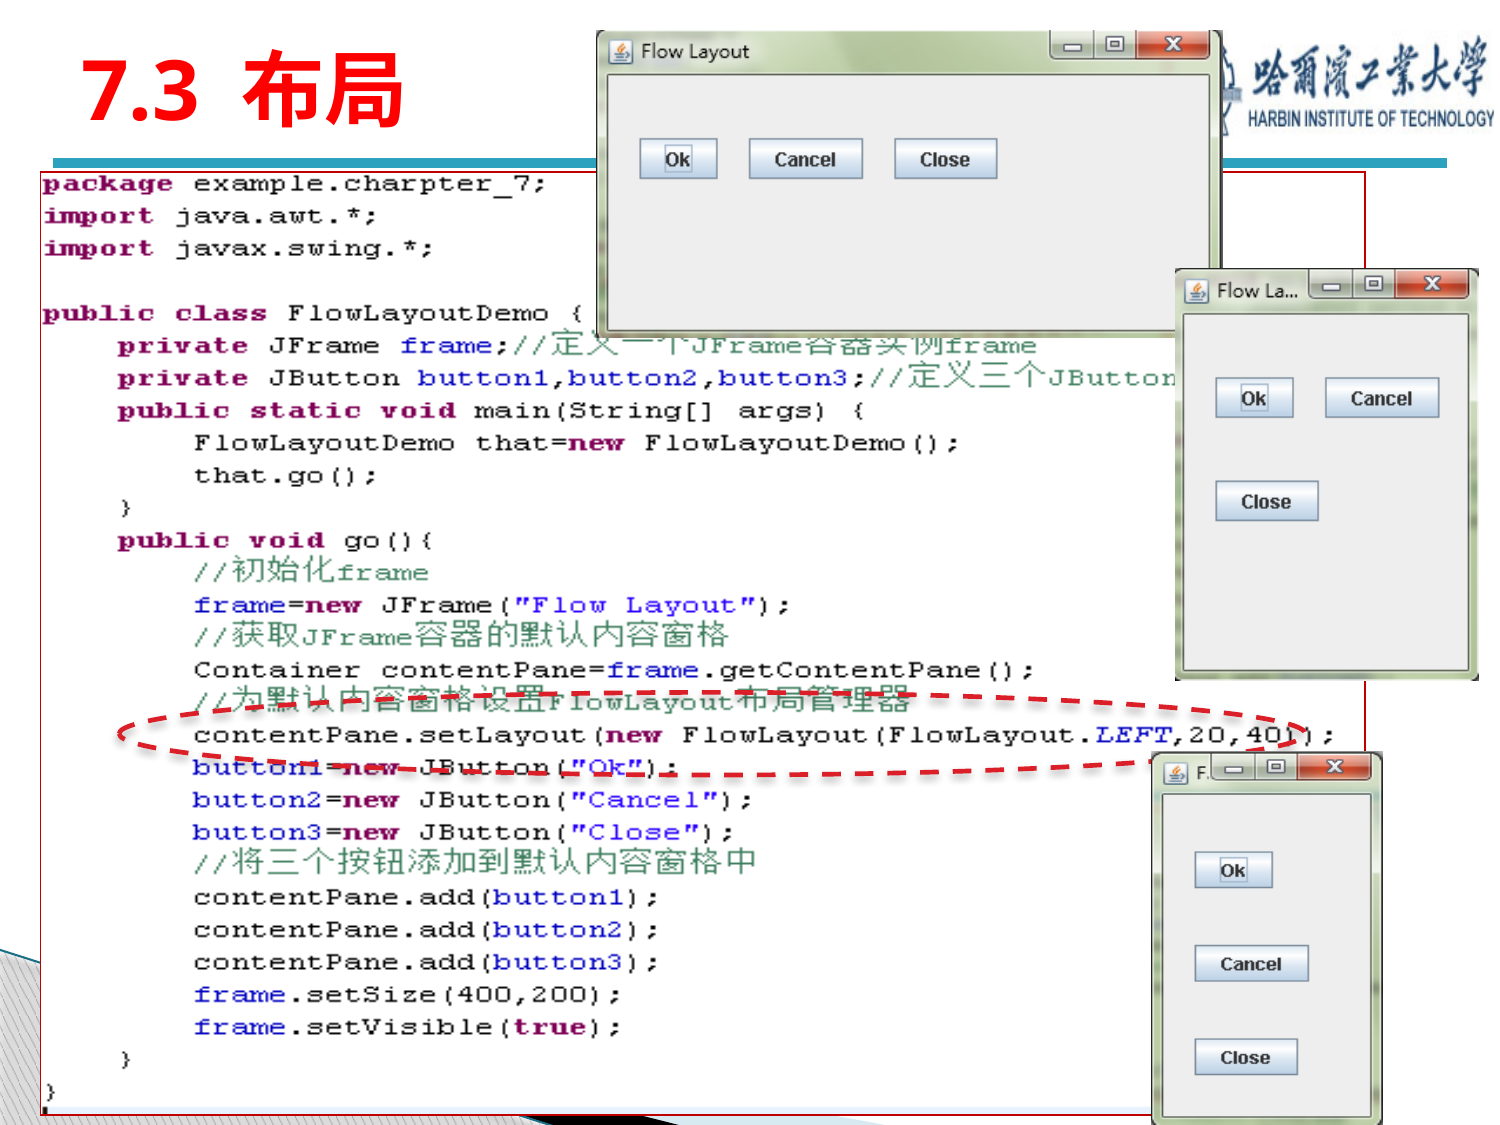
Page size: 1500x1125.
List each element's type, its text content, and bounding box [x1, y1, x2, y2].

title 7.3 布局 [66, 23, 1417, 152]
picture [40, 30, 1479, 1125]
picture [1417, 30, 1495, 138]
